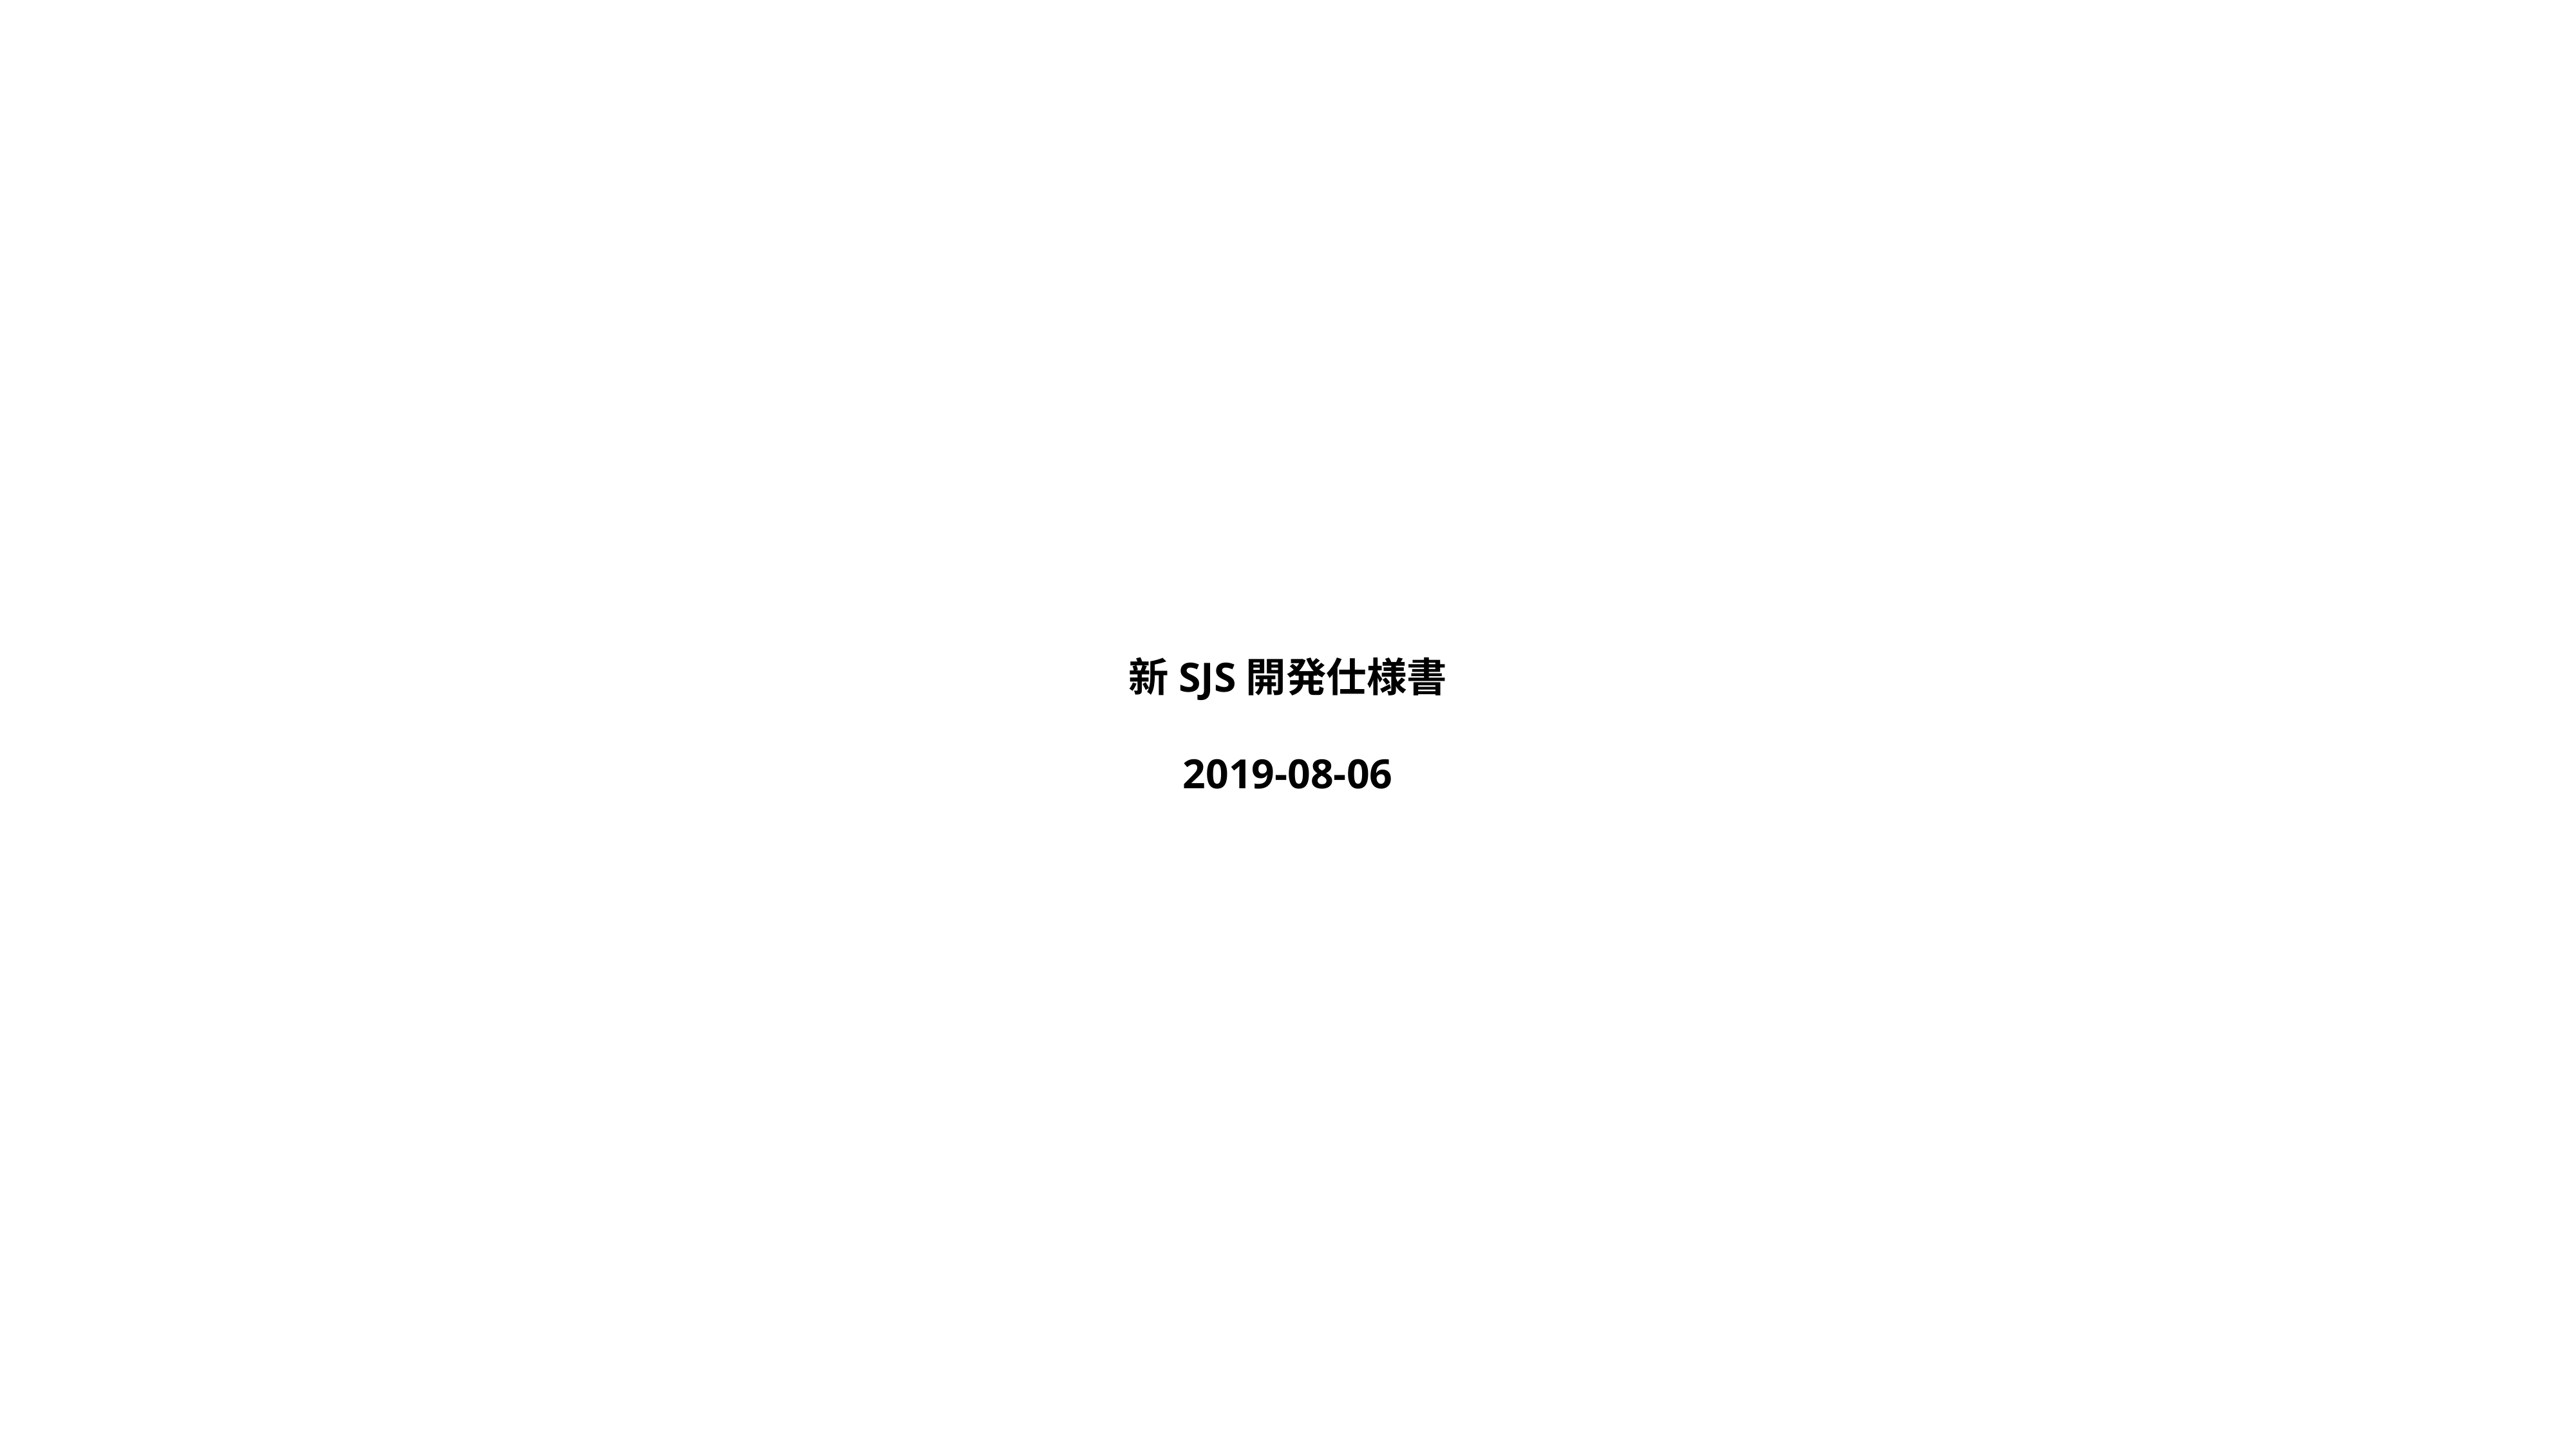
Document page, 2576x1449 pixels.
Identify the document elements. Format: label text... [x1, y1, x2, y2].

text_box 新SJS開発仕様書 2019-08-06 [1123, 647, 1453, 802]
